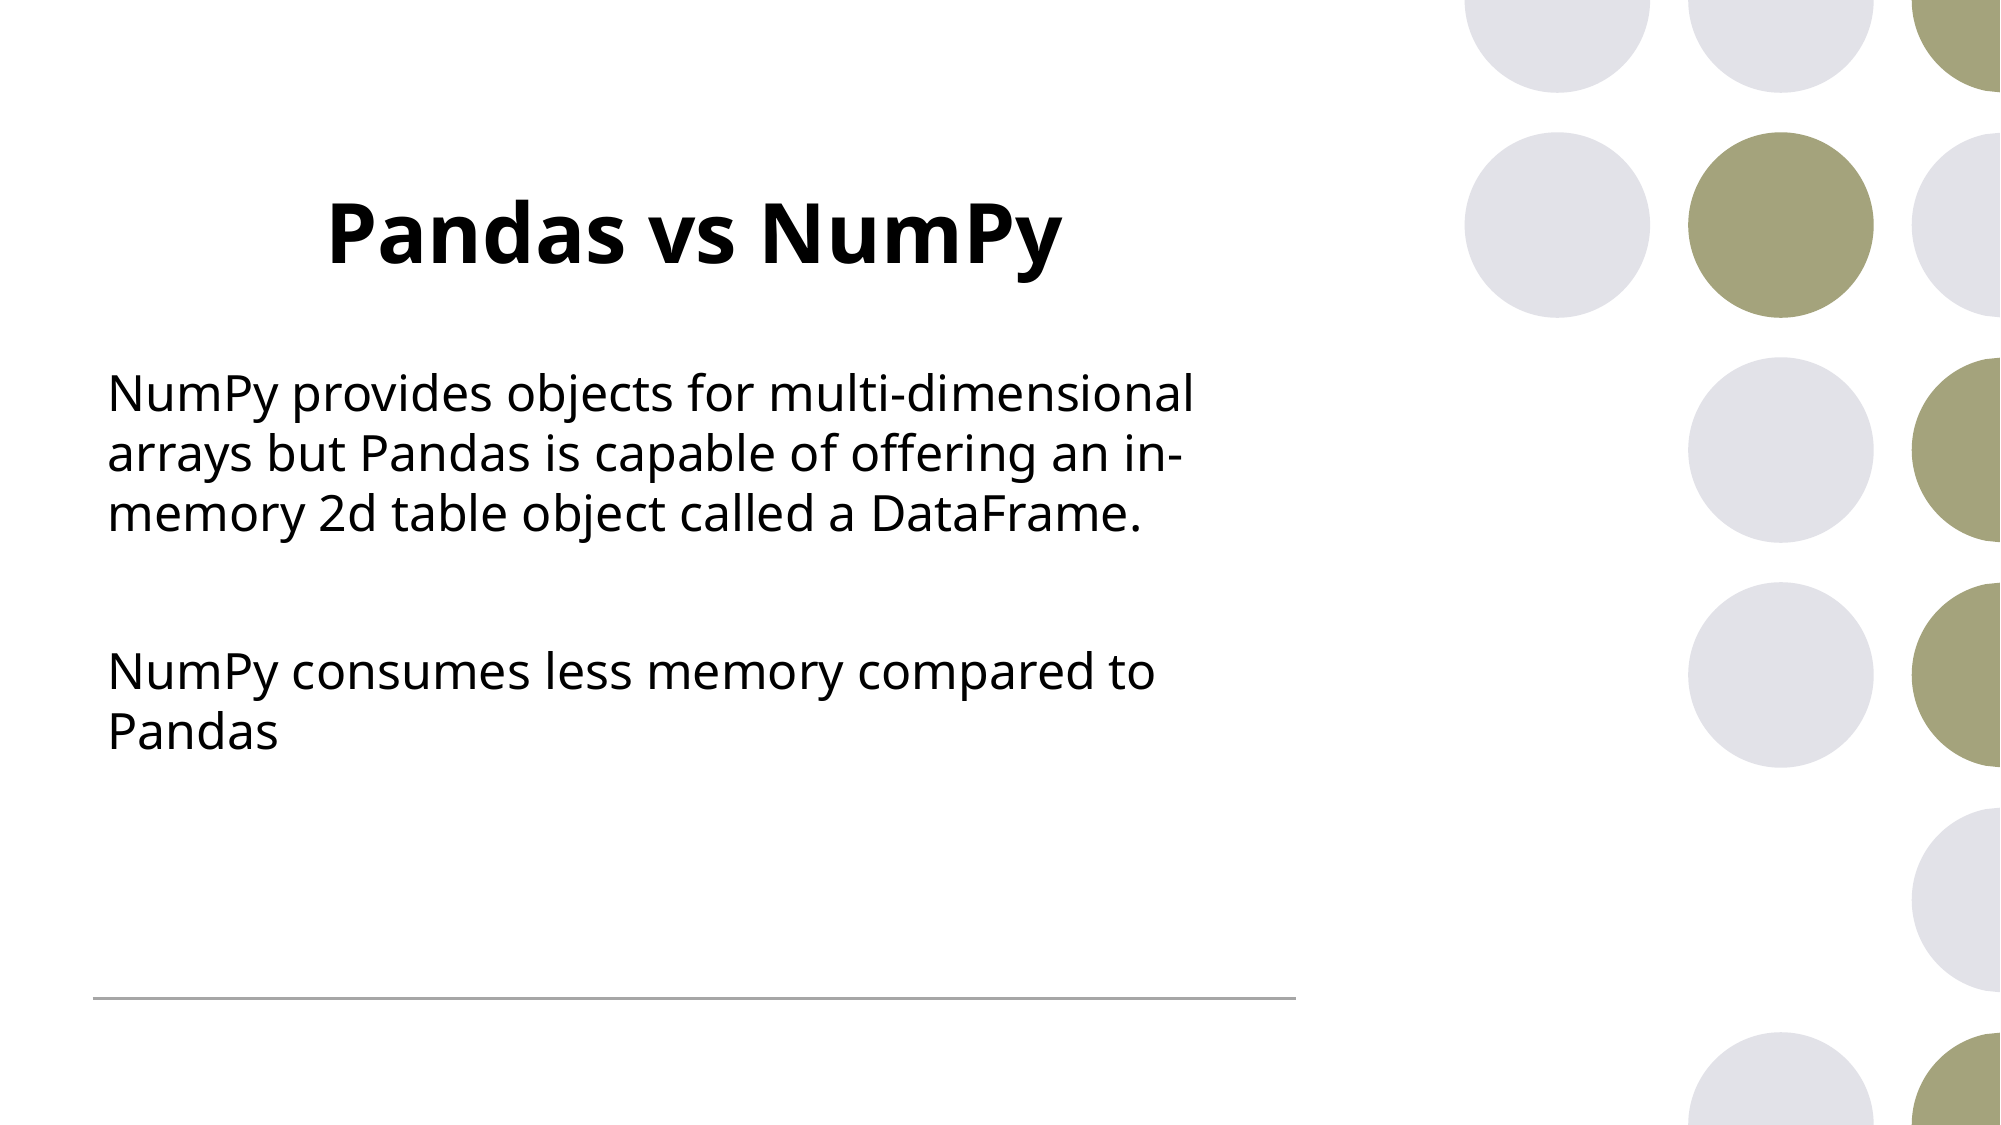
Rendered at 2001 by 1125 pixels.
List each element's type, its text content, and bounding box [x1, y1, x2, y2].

title Pandas vs NumPy [92, 126, 1297, 335]
list NumPy provides objects for multi-dimensional arrays but Pandas is capable of offering an in-memory 2d table object called a DataFrame. NumPy consumes less memory compared to Pandas [92, 354, 1297, 946]
